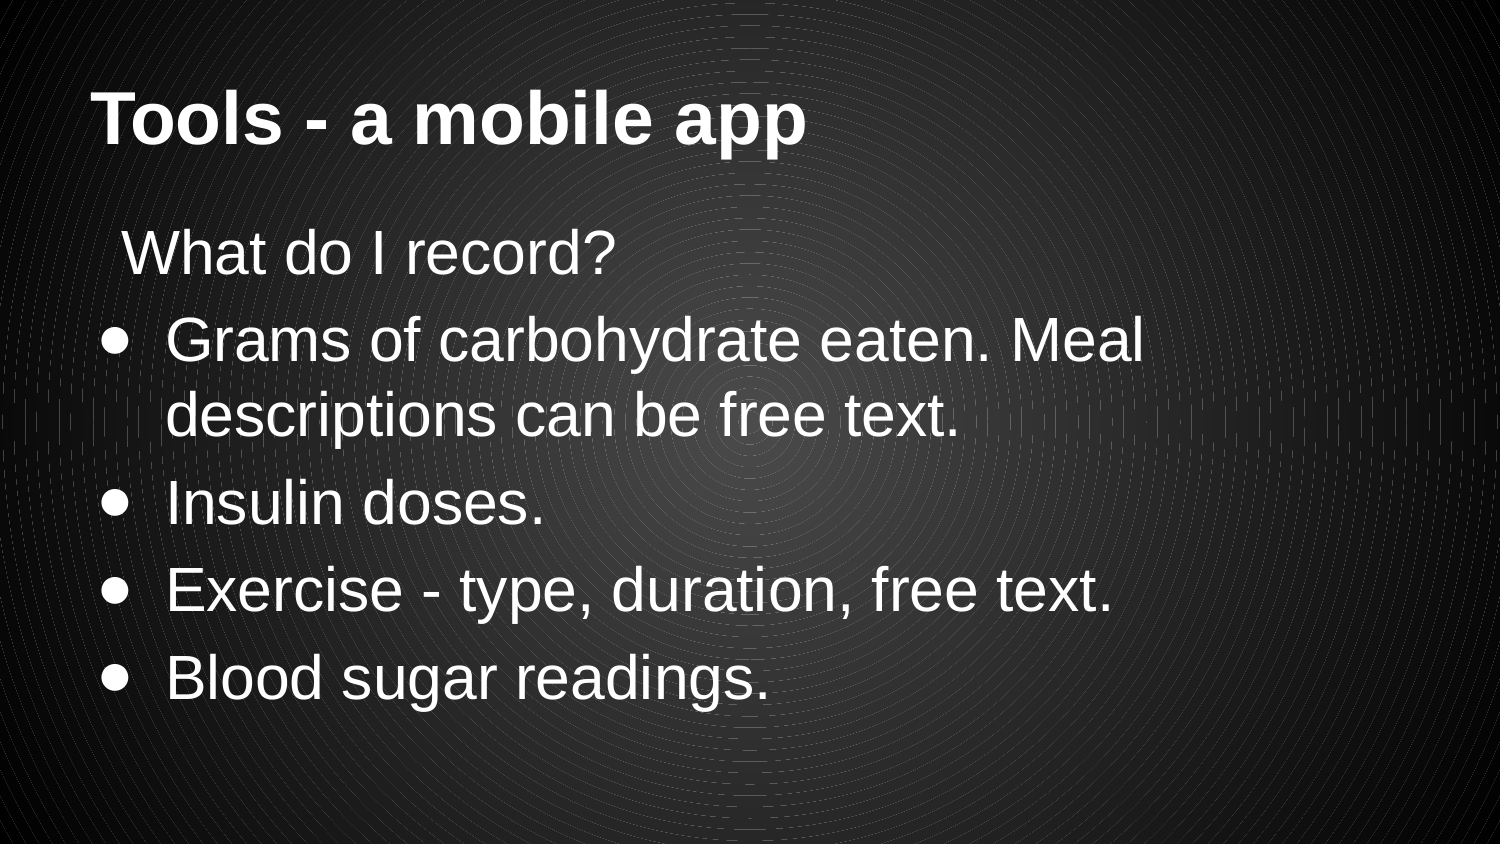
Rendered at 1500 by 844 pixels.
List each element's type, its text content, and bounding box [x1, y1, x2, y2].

list What do I record? Grams of carbohydrate eaten. Meal descriptions can be free text. Insulin doses. Exercise - type, duration, free text. Blood sugar readings. [75, 196, 1425, 808]
title Tools - a mobile app [75, 33, 1425, 175]
